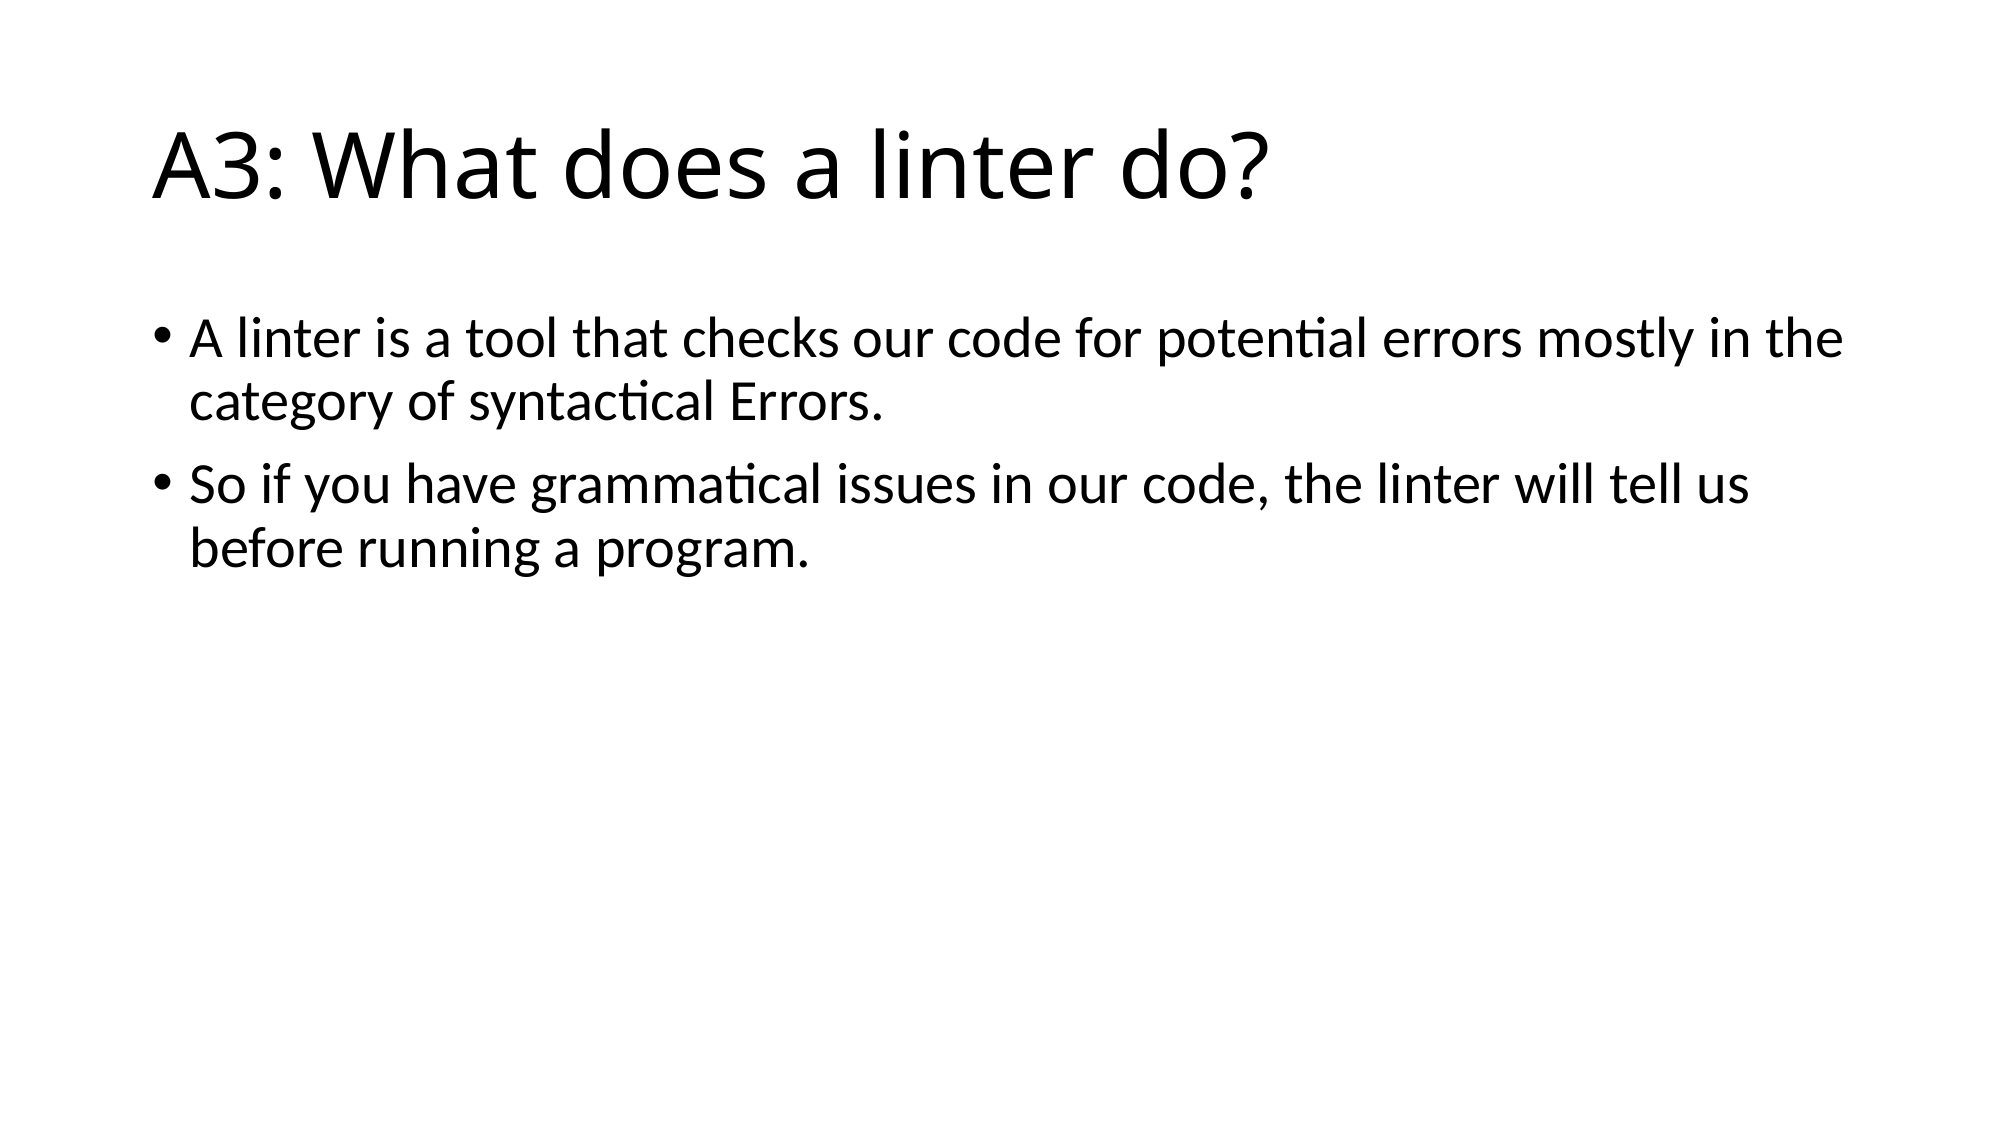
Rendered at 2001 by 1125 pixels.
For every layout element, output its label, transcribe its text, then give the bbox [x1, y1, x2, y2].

title A3: What does a linter do? [137, 59, 1863, 278]
list A linter is a tool that checks our code for potential errors mostly in the category of syntactical Errors. So if you have grammatical issues in our code, the linter will tell us before running a program. [137, 299, 1863, 1014]
